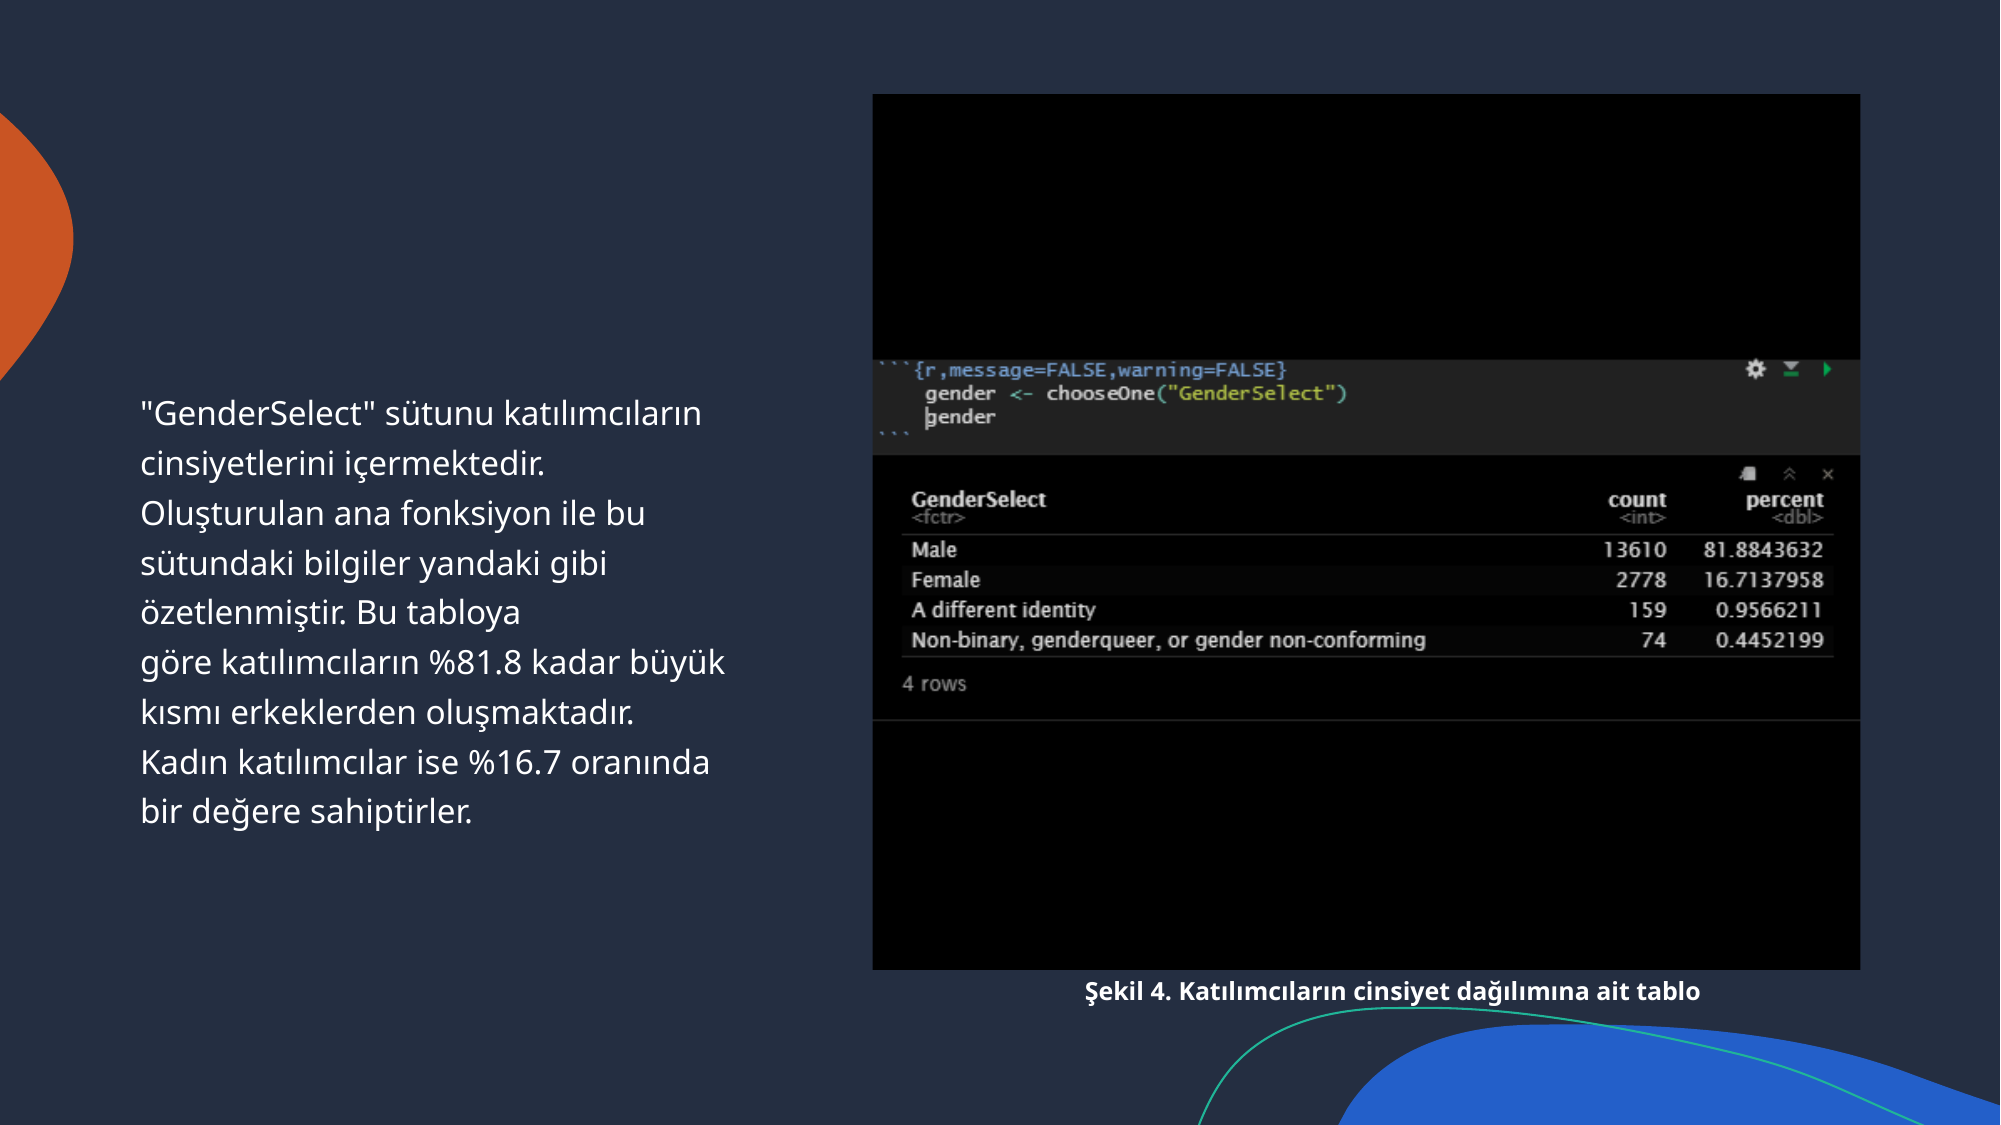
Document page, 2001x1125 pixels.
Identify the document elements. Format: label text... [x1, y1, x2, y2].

text_box Şekil 4. Katılımcıların cinsiyet dağılımına ait tablo [1069, 968, 1876, 1014]
picture [872, 94, 1861, 970]
list "GenderSelect" sütunu katılımcıların cinsiyetlerini içermektedir. Oluşturulan ana fonksiyon ile bu sütundaki bilgiler yandaki gibi özetlenmiştir. Bu tabloya göre katılımcıların %81.8 kadar büyük kısmı erkeklerden oluşmaktadır. Kadın katılımcılar ise %16.7 oranında bir değere sahiptirler. [125, 375, 750, 1000]
